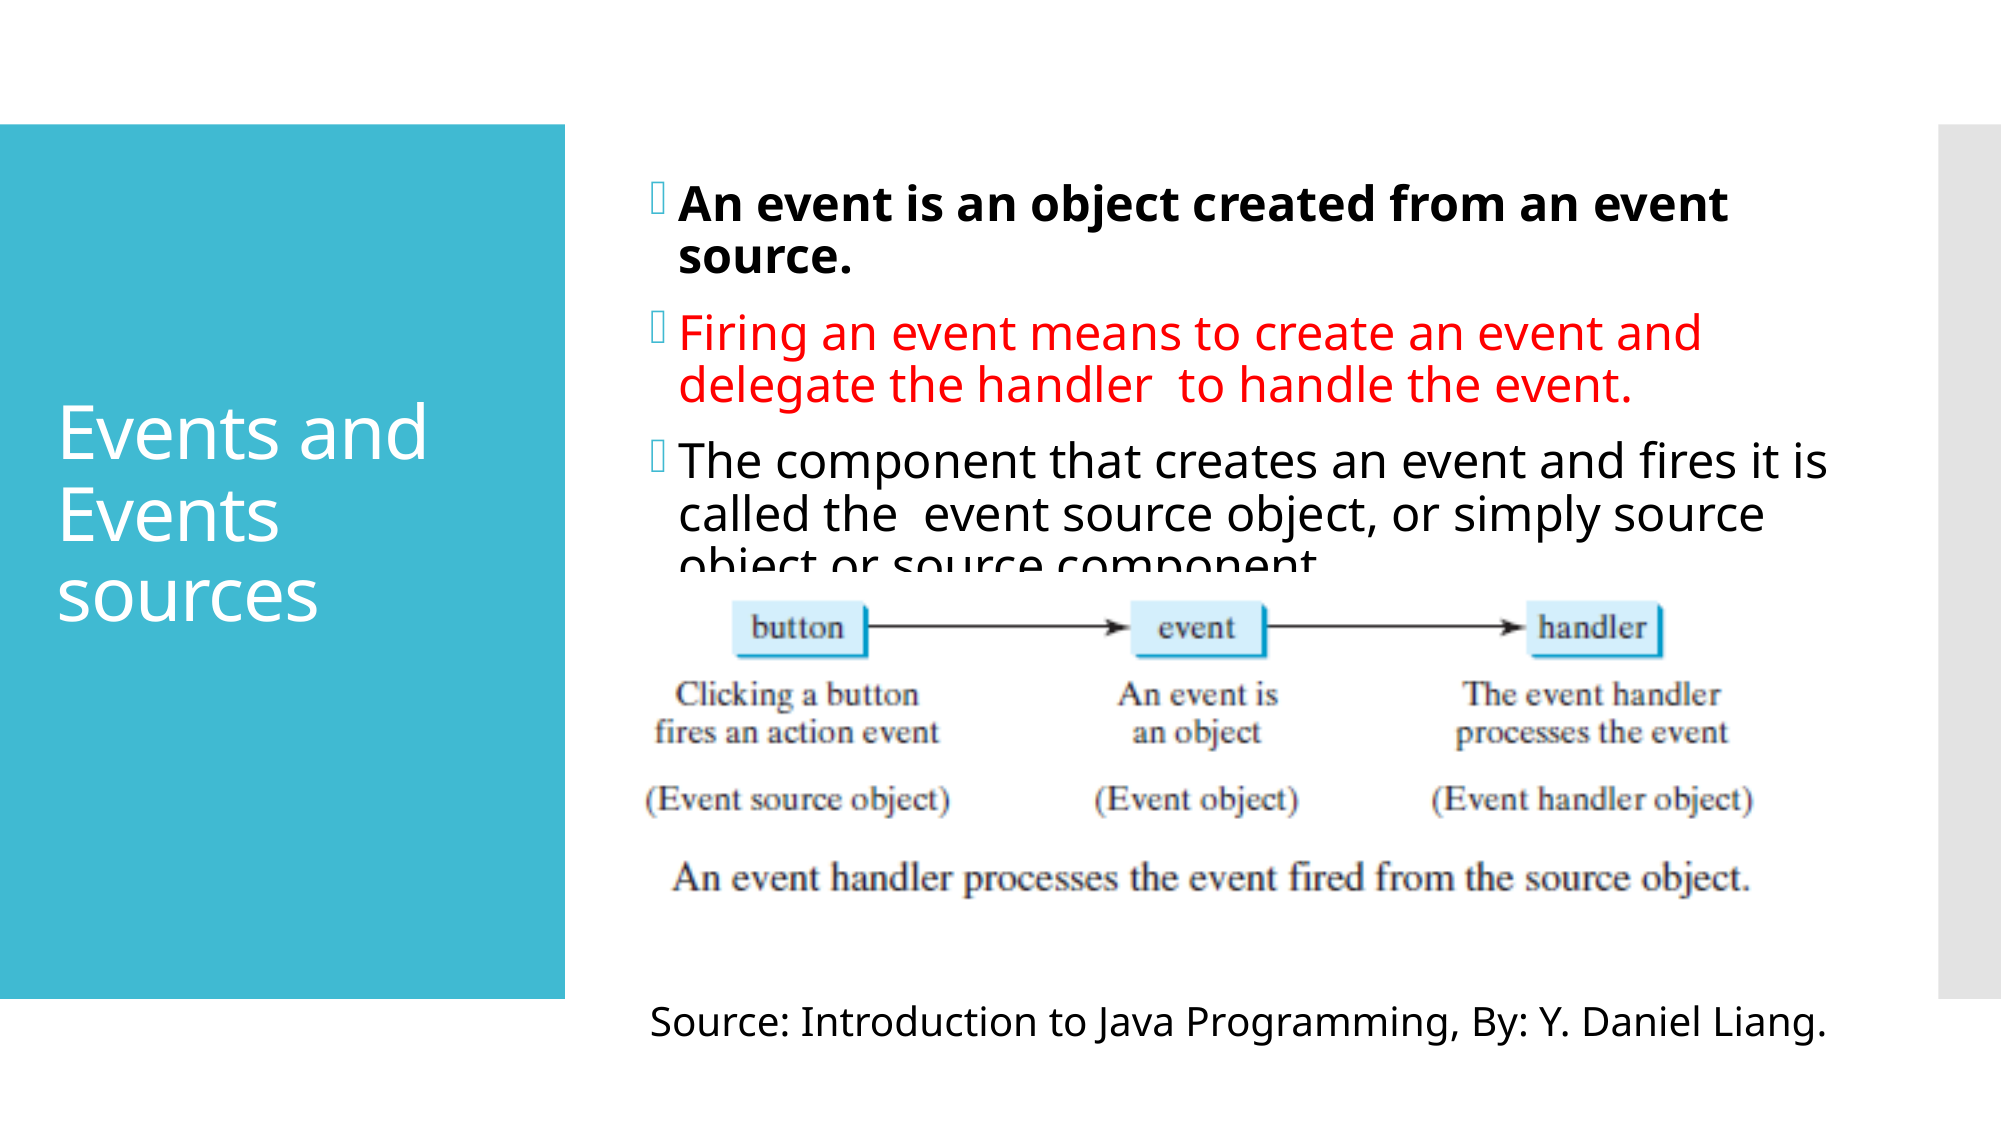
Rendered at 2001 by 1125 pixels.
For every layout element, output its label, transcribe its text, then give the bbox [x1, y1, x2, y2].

picture [634, 572, 1784, 921]
title Events and Events sources [41, 184, 525, 940]
list An event is an object created from an event source. Firing an event means to create an event and delegate the handler to handle the event. The component that creates an event and fires it is called the event source object, or simply source object or source component. Source: Introduction to Java Programming, By: Y. Daniel Liang. [634, 89, 1890, 1057]
